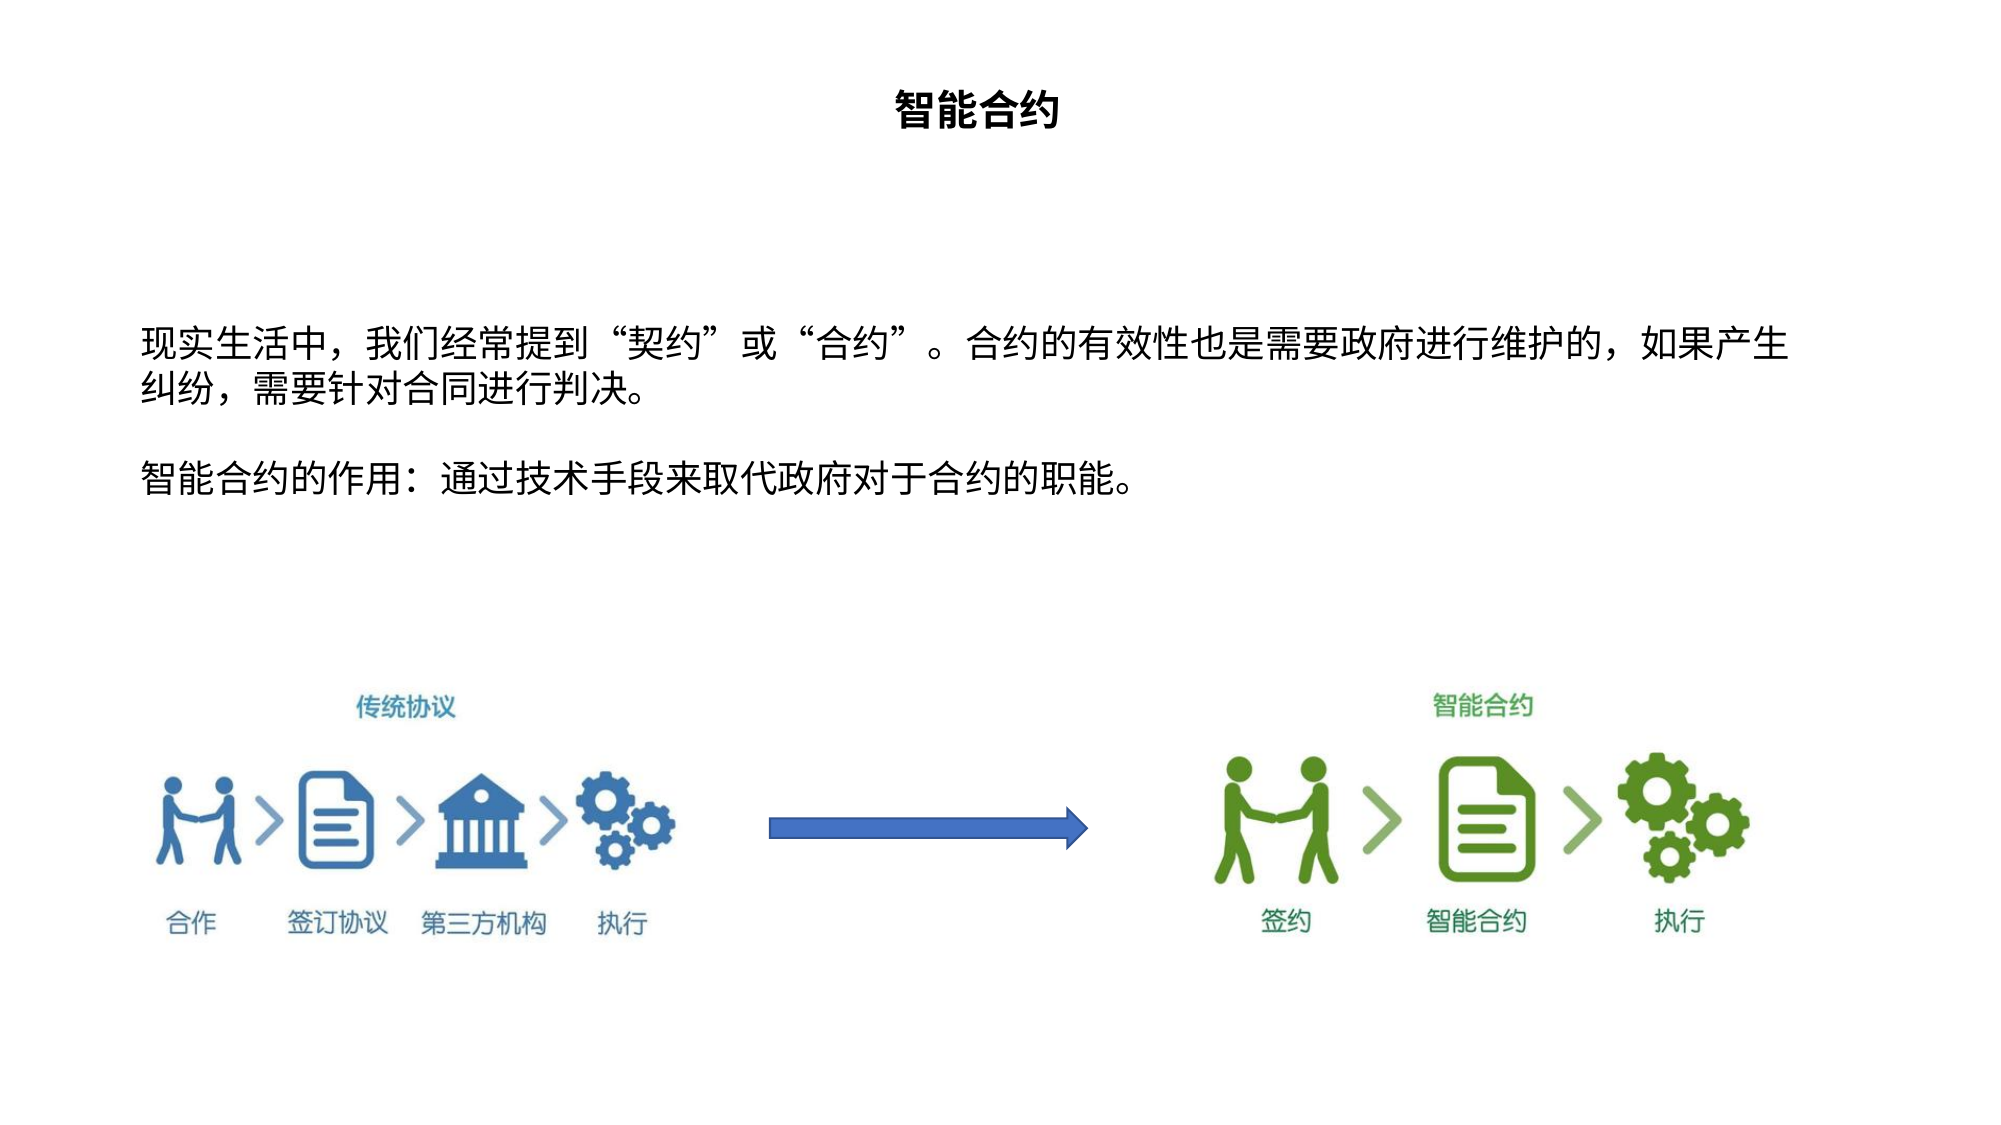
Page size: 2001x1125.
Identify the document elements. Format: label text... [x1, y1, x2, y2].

text_box 现实生活中，我们经常提到“契约”或“合约”。合约的有效性也是需要政府进行维护的，如果产生纠纷，需要针对合同进行判决。 智能合约的作用：通过技术手段来取代政府对于合约的职能。 [125, 312, 1810, 507]
picture [1178, 636, 1847, 982]
text_box 智能合约 [879, 76, 1207, 141]
picture [98, 636, 779, 982]
text_box [779, 806, 1089, 851]
